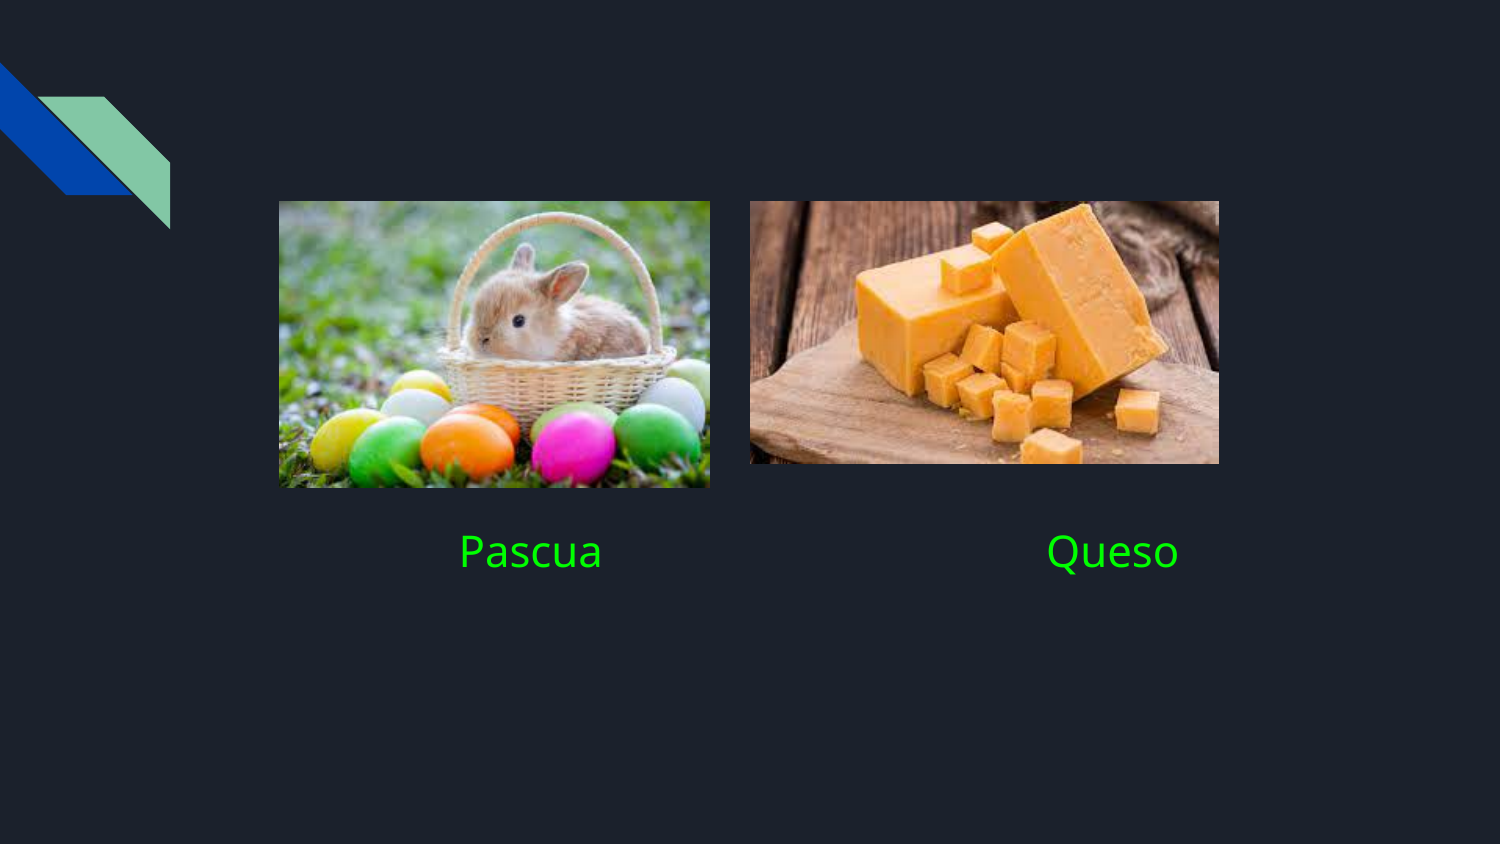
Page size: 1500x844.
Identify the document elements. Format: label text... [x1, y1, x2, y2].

picture [279, 200, 710, 488]
picture [749, 201, 1219, 465]
text_box Pascua Queso [259, 508, 1465, 627]
